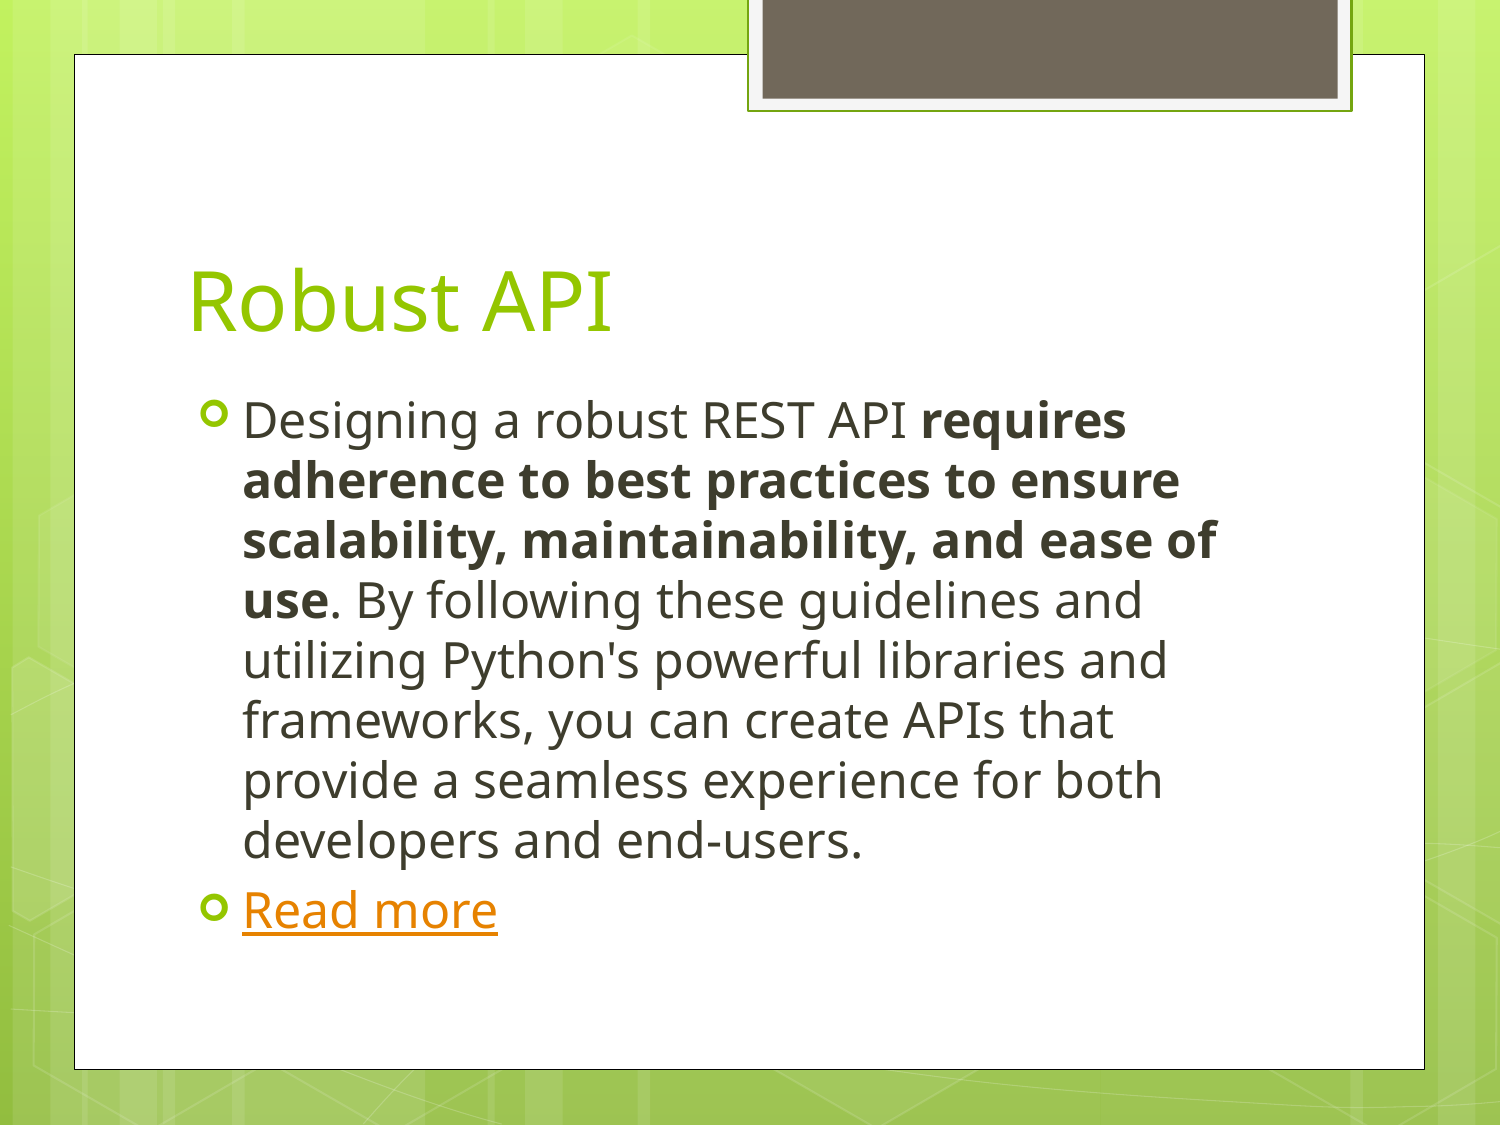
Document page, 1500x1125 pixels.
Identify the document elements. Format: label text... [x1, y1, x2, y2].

list Designing a robust REST API requires adherence to best practices to ensure scalability, maintainability, and ease of use. By following these guidelines and utilizing Python's powerful libraries and frameworks, you can create APIs that provide a seamless experience for both developers and end-users. Read more [171, 381, 1283, 957]
title Robust API [171, 168, 1324, 357]
